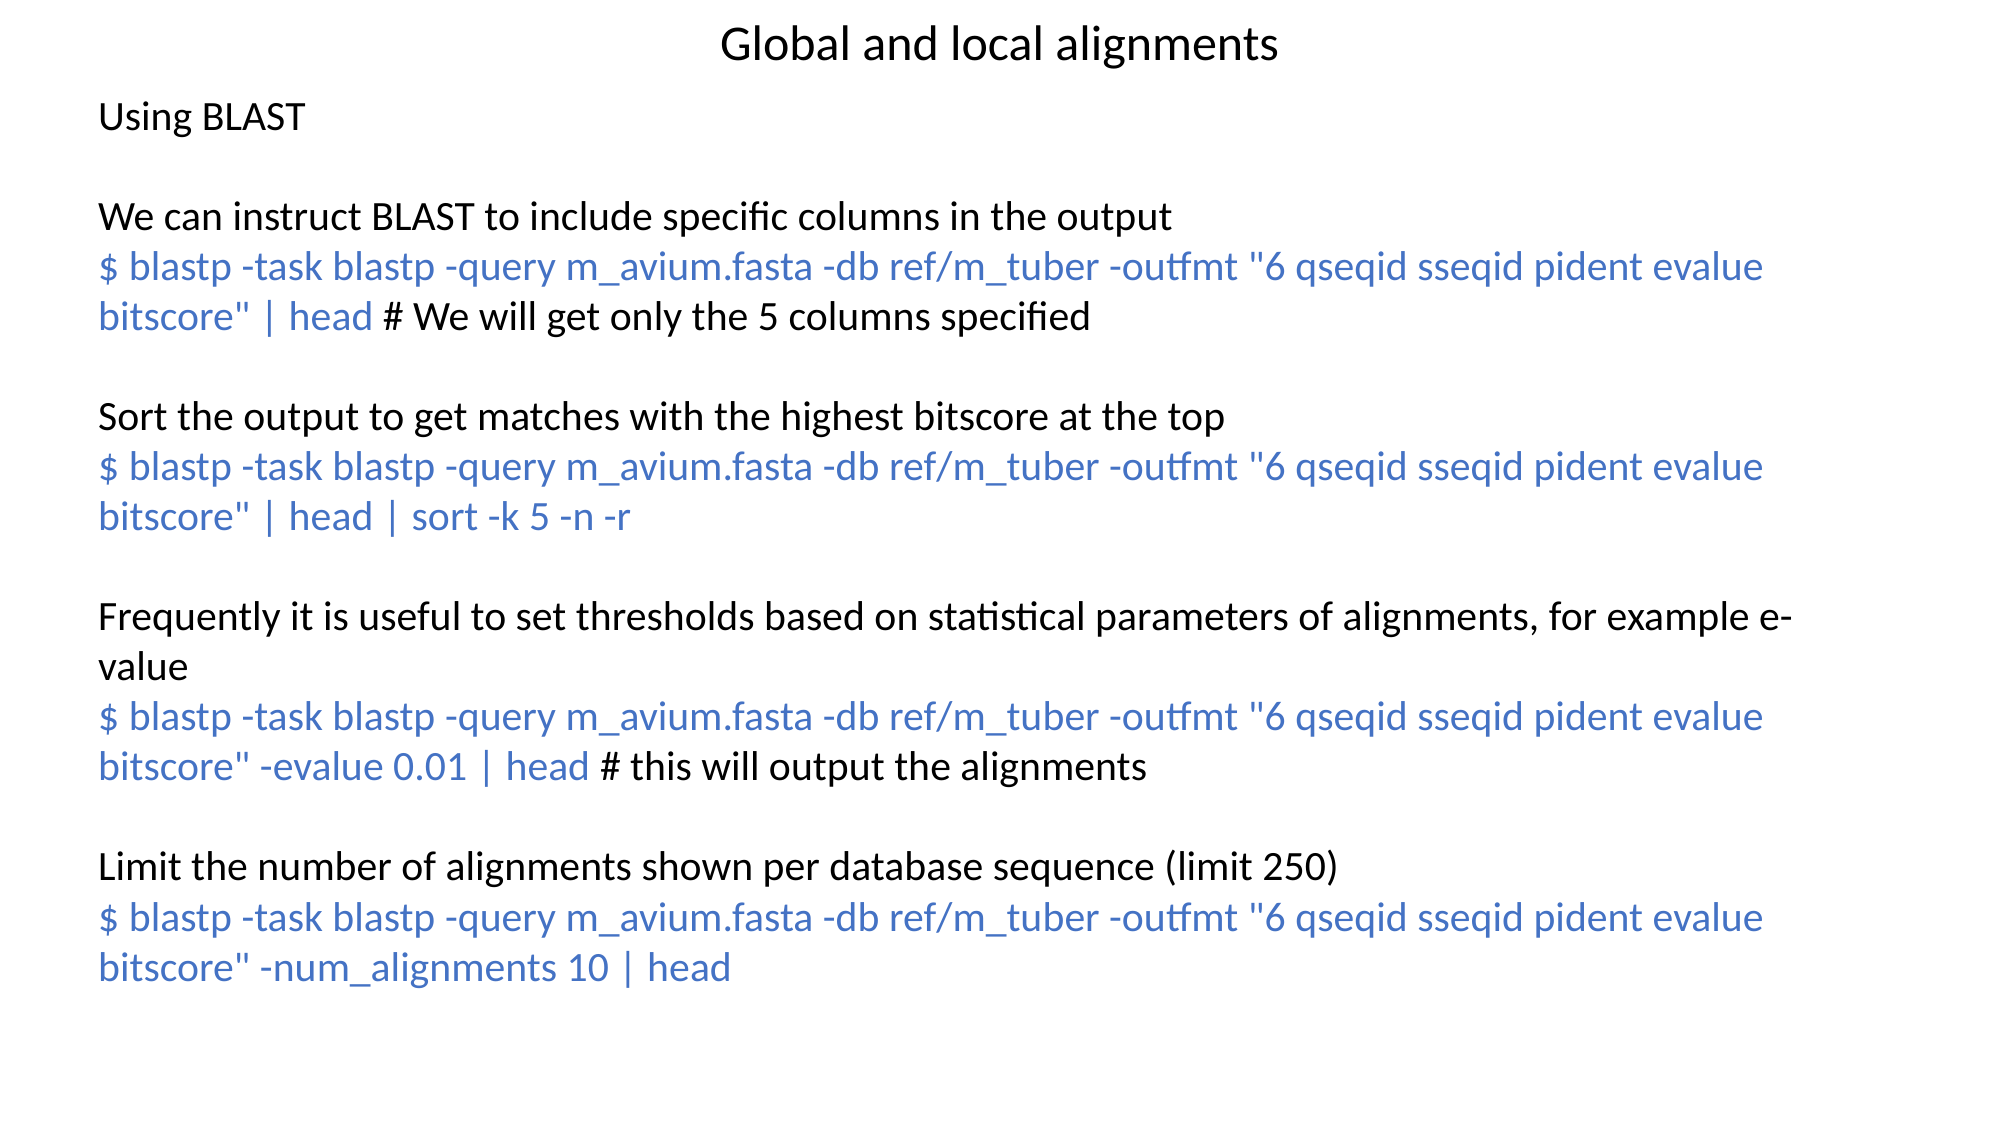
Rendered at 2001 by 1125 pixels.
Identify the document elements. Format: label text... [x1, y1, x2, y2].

text_box Global and local alignments [705, 3, 1295, 81]
text_box Using BLAST We can instruct BLAST to include specific columns in the output $ blastp -task blastp -query m_avium.fasta -db ref/m_tuber -outfmt "6 qseqid sseqid pident evalue bitscore" | head # We will get only the 5 columns specified Sort the output to get matches with the highest bitscore at the top $ blastp -task blastp -query m_avium.fasta -db ref/m_tuber -outfmt "6 qseqid sseqid pident evalue bitscore" | head | sort -k 5 -n -r Frequently it is useful to set thresholds based on statistical parameters of alignments, for example e-value $ blastp -task blastp -query m_avium.fasta -db ref/m_tuber -outfmt "6 qseqid sseqid pident evalue bitscore" -evalue 0.01 | head # this will output the alignments Limit the number of alignments shown per database sequence (limit 250) $ blastp -task blastp -query m_avium.fasta -db ref/m_tuber -outfmt "6 qseqid sseqid pident evalue bitscore" -num_alignments 10 | head [83, 81, 1880, 1125]
